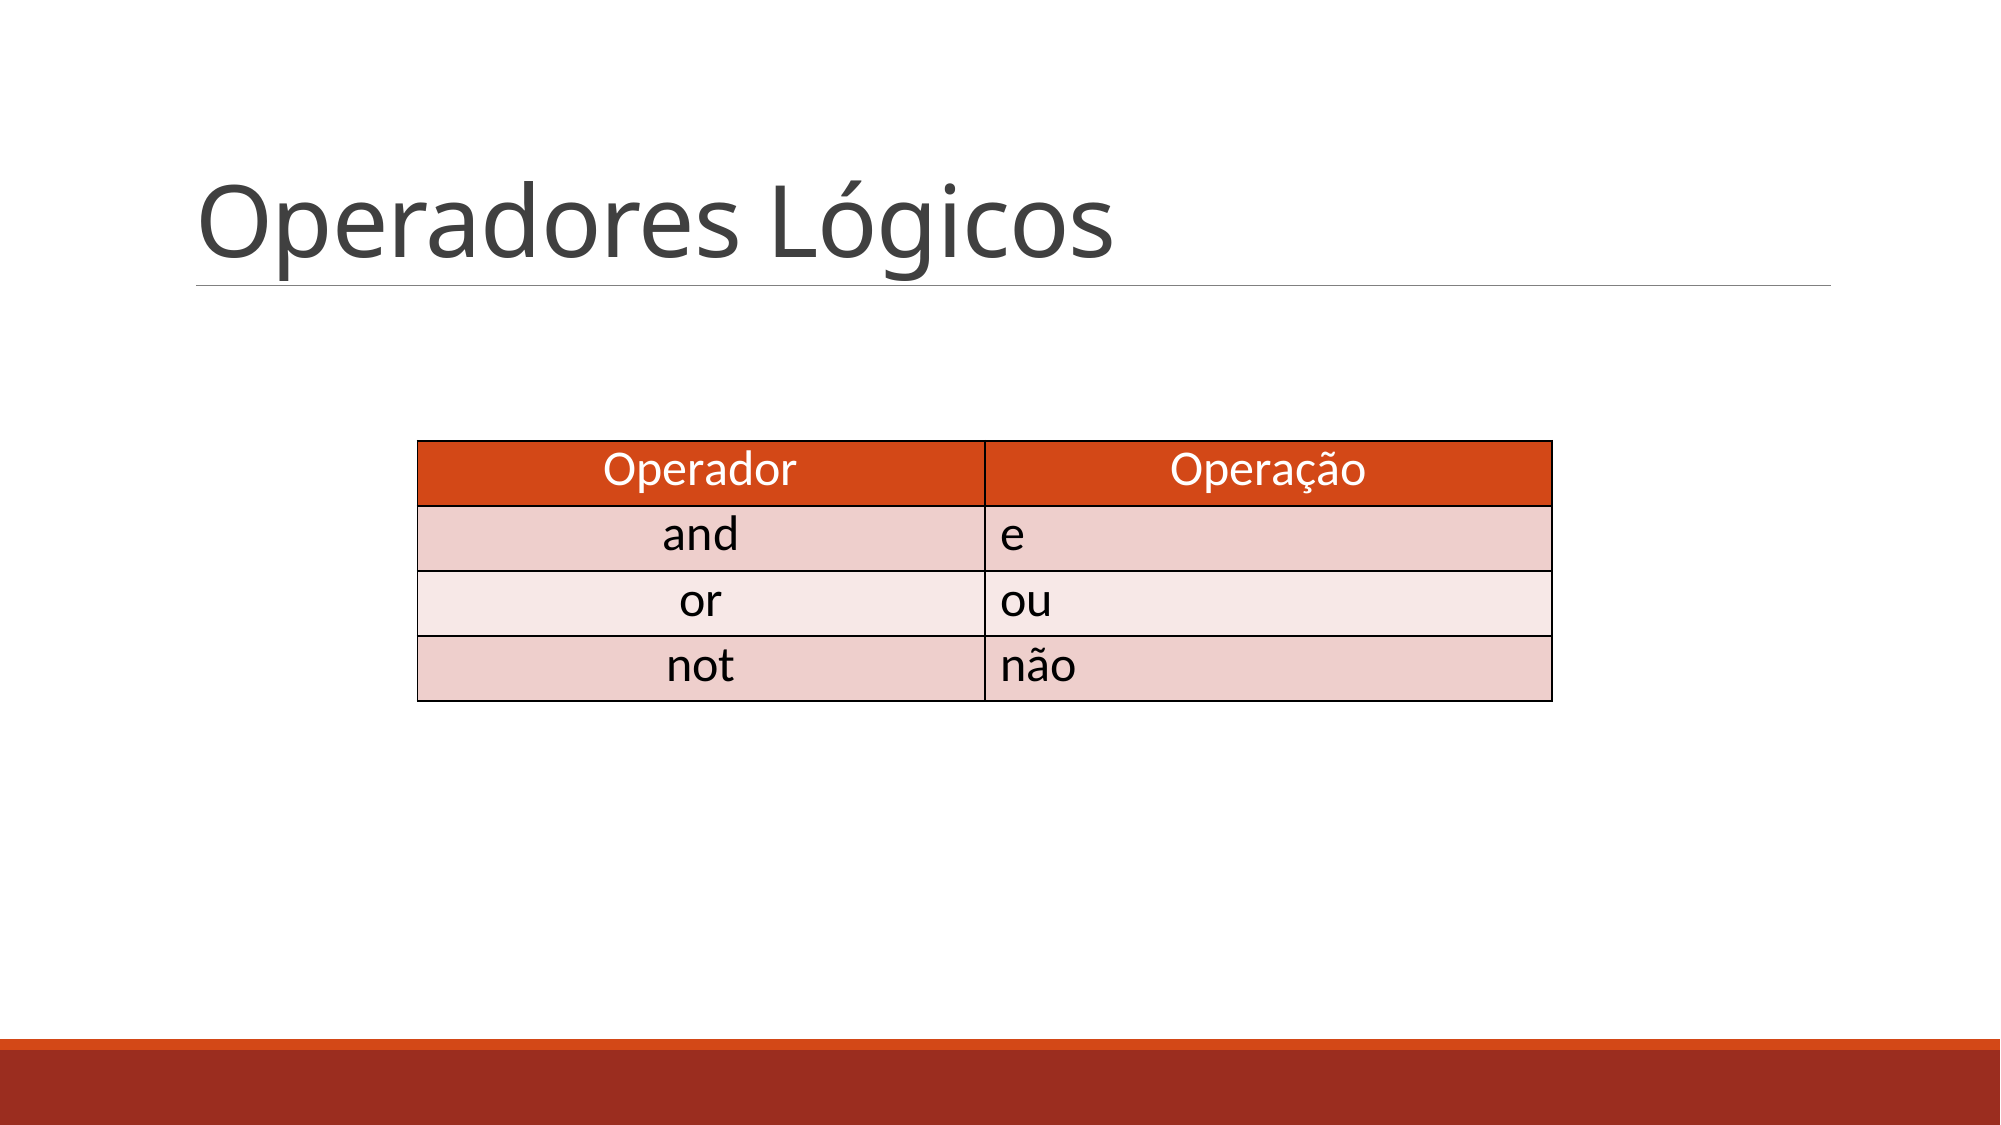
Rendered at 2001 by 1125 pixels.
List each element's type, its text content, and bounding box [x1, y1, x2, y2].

table_cell not [418, 637, 984, 700]
table_cell não [986, 637, 1551, 700]
table_header Operador [418, 442, 984, 505]
table_cell or [418, 572, 984, 635]
table_cell ou [986, 572, 1551, 635]
table_header Operação [986, 442, 1551, 505]
title Operadores Lógicos [180, 47, 1830, 285]
table_cell e [986, 507, 1551, 570]
table_cell and [418, 507, 984, 570]
